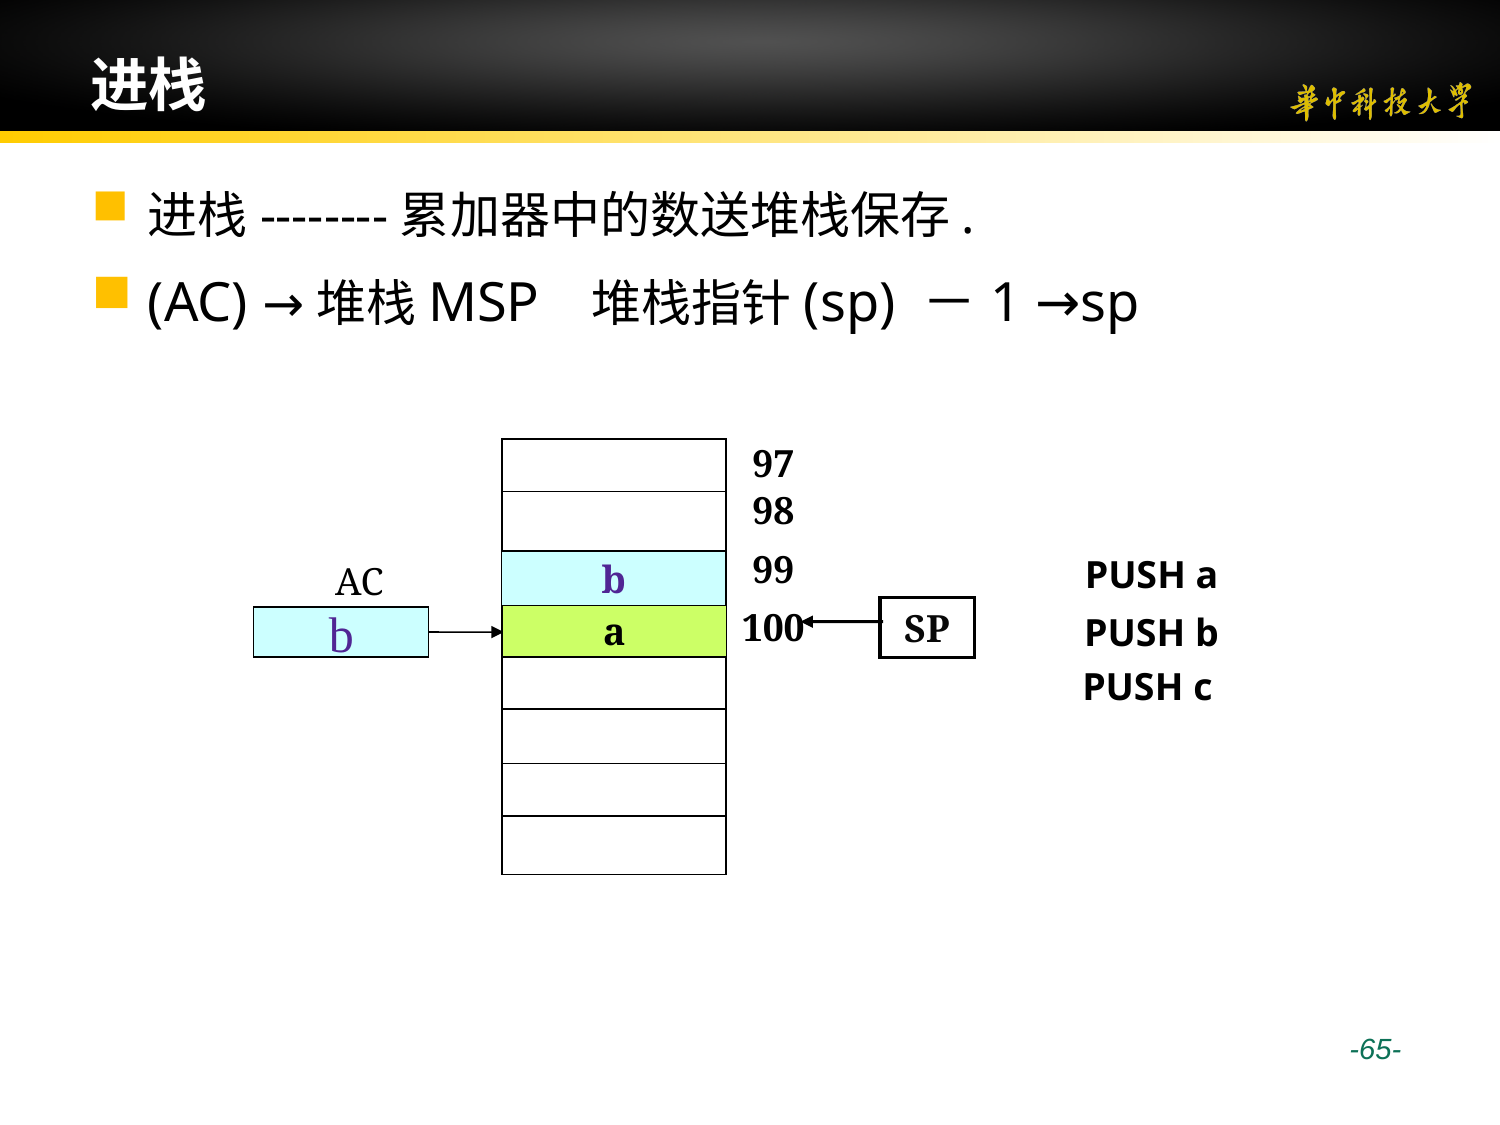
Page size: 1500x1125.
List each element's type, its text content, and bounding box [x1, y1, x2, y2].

text_box b [501, 550, 727, 606]
list 进栈--------累加器中的数送堆栈保存. (AC) →堆栈MSP 堆栈指针(sp) －1 →sp [76, 163, 1426, 991]
picture [0, 0, 1500, 131]
text_box AC [320, 550, 399, 611]
text_box [501, 815, 727, 875]
text_box [501, 656, 727, 709]
text_box [501, 491, 727, 550]
text_box [501, 763, 727, 815]
text_box [429, 625, 501, 639]
table_cell [562, 131, 567, 143]
text_box 100 [727, 599, 797, 657]
text_box b [253, 607, 429, 657]
text_box PUSH a [1021, 543, 1282, 602]
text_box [800, 597, 975, 659]
table_cell [650, 131, 655, 143]
text_box PUSH b [1021, 602, 1282, 662]
title 进栈 [74, 34, 1426, 131]
text_box [501, 439, 726, 491]
text_box PUSH c [1017, 655, 1278, 716]
text_box 97 [726, 432, 821, 493]
text_box a [502, 606, 727, 658]
text_box 98 [727, 493, 821, 540]
text_box [501, 709, 727, 763]
slide_number -65- [1257, 1023, 1425, 1102]
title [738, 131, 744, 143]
text_box 99 [727, 540, 821, 599]
